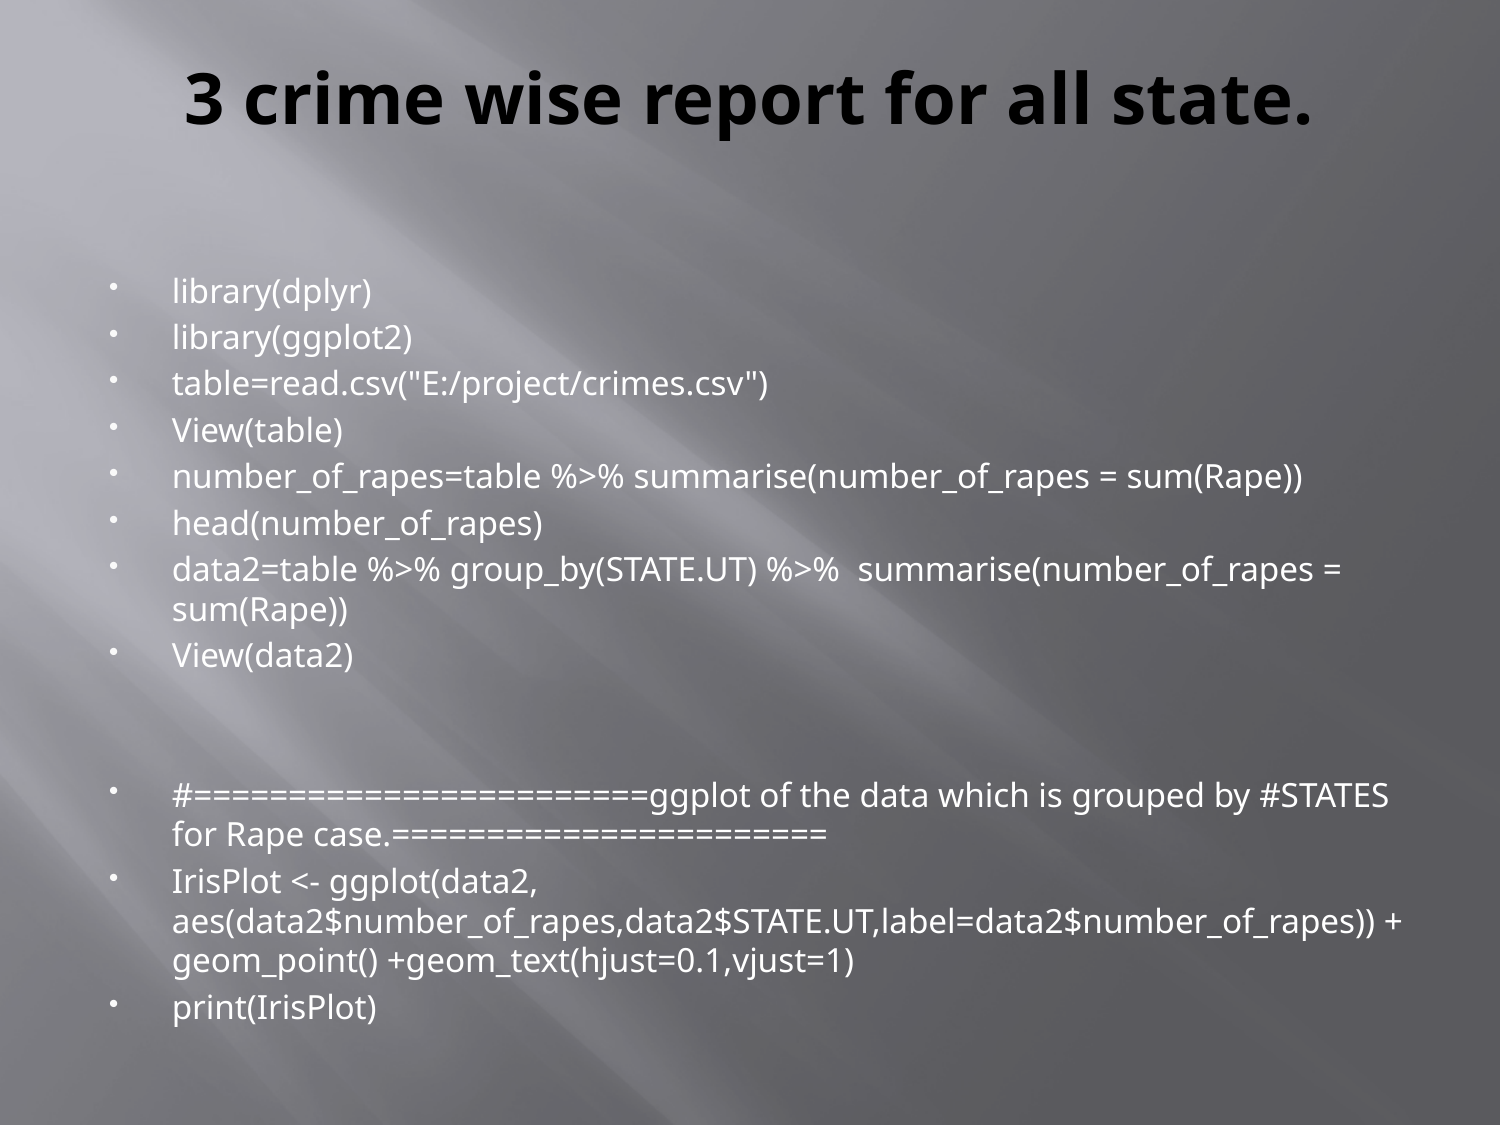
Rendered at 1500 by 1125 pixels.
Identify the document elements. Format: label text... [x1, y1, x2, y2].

title 3 crime wise report for all state. [75, 45, 1425, 233]
list library(dplyr) library(ggplot2) table=read.csv("E:/project/crimes.csv") View(table) number_of_rapes=table %>% summarise(number_of_rapes = sum(Rape)) head(number_of_rapes) data2=table %>% group_by(STATE.UT) %>% summarise(number_of_rapes = sum(Rape)) View(data2) #========================ggplot of the data which is grouped by #STATES for Rape case.======================= IrisPlot <- ggplot(data2, aes(data2$number_of_rapes,data2$STATE.UT,label=data2$number_of_rapes)) + geom_point() +geom_text(hjust=0.1,vjust=1) print(IrisPlot) [75, 262, 1425, 1035]
